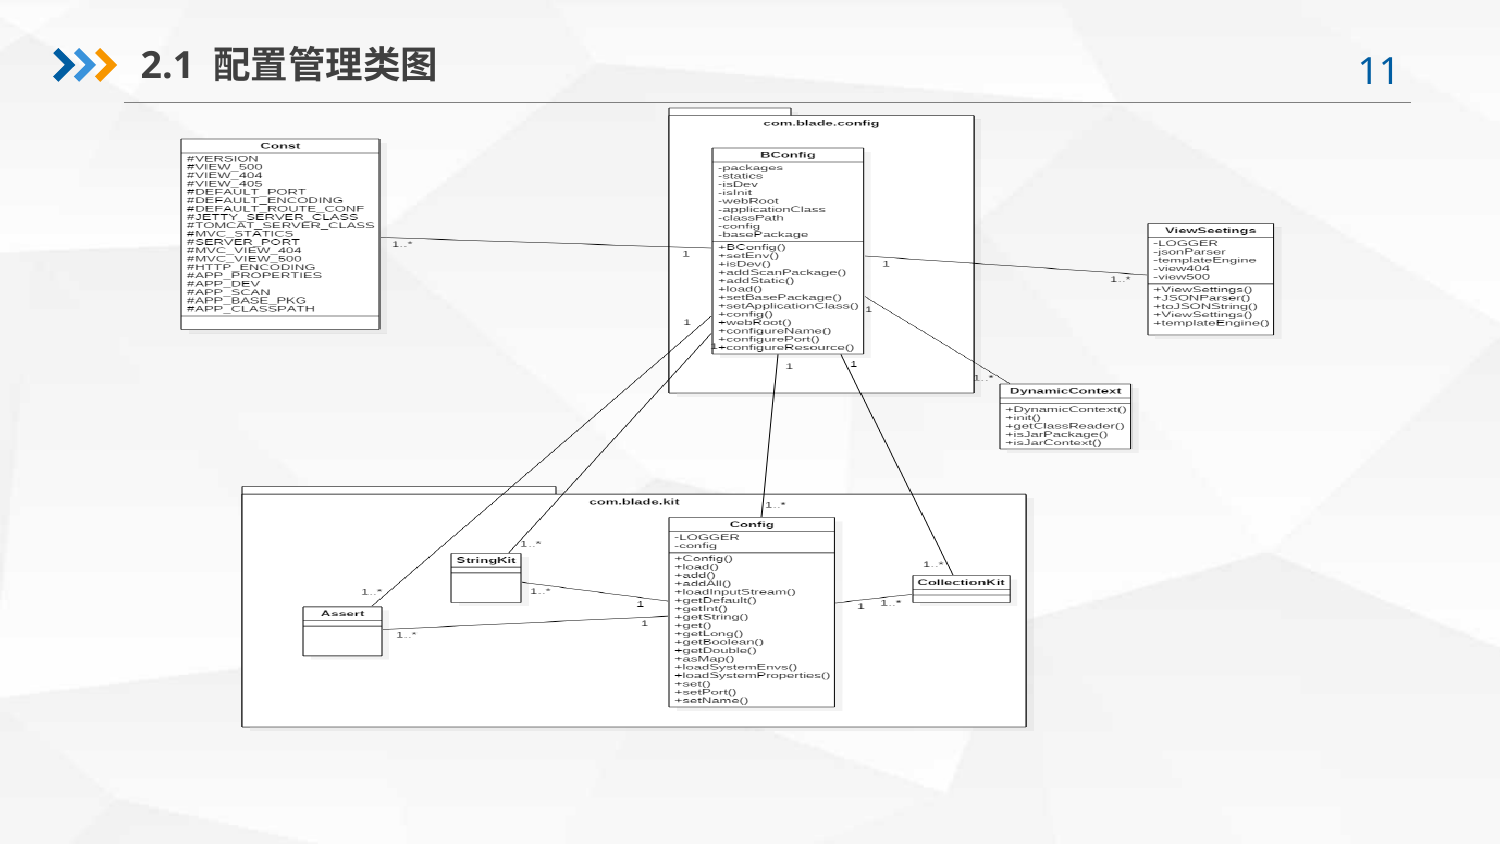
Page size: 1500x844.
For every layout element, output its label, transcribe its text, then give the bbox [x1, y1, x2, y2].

text_box 2.1 配置管理类图 [140, 32, 491, 95]
picture [0, 0, 1500, 844]
